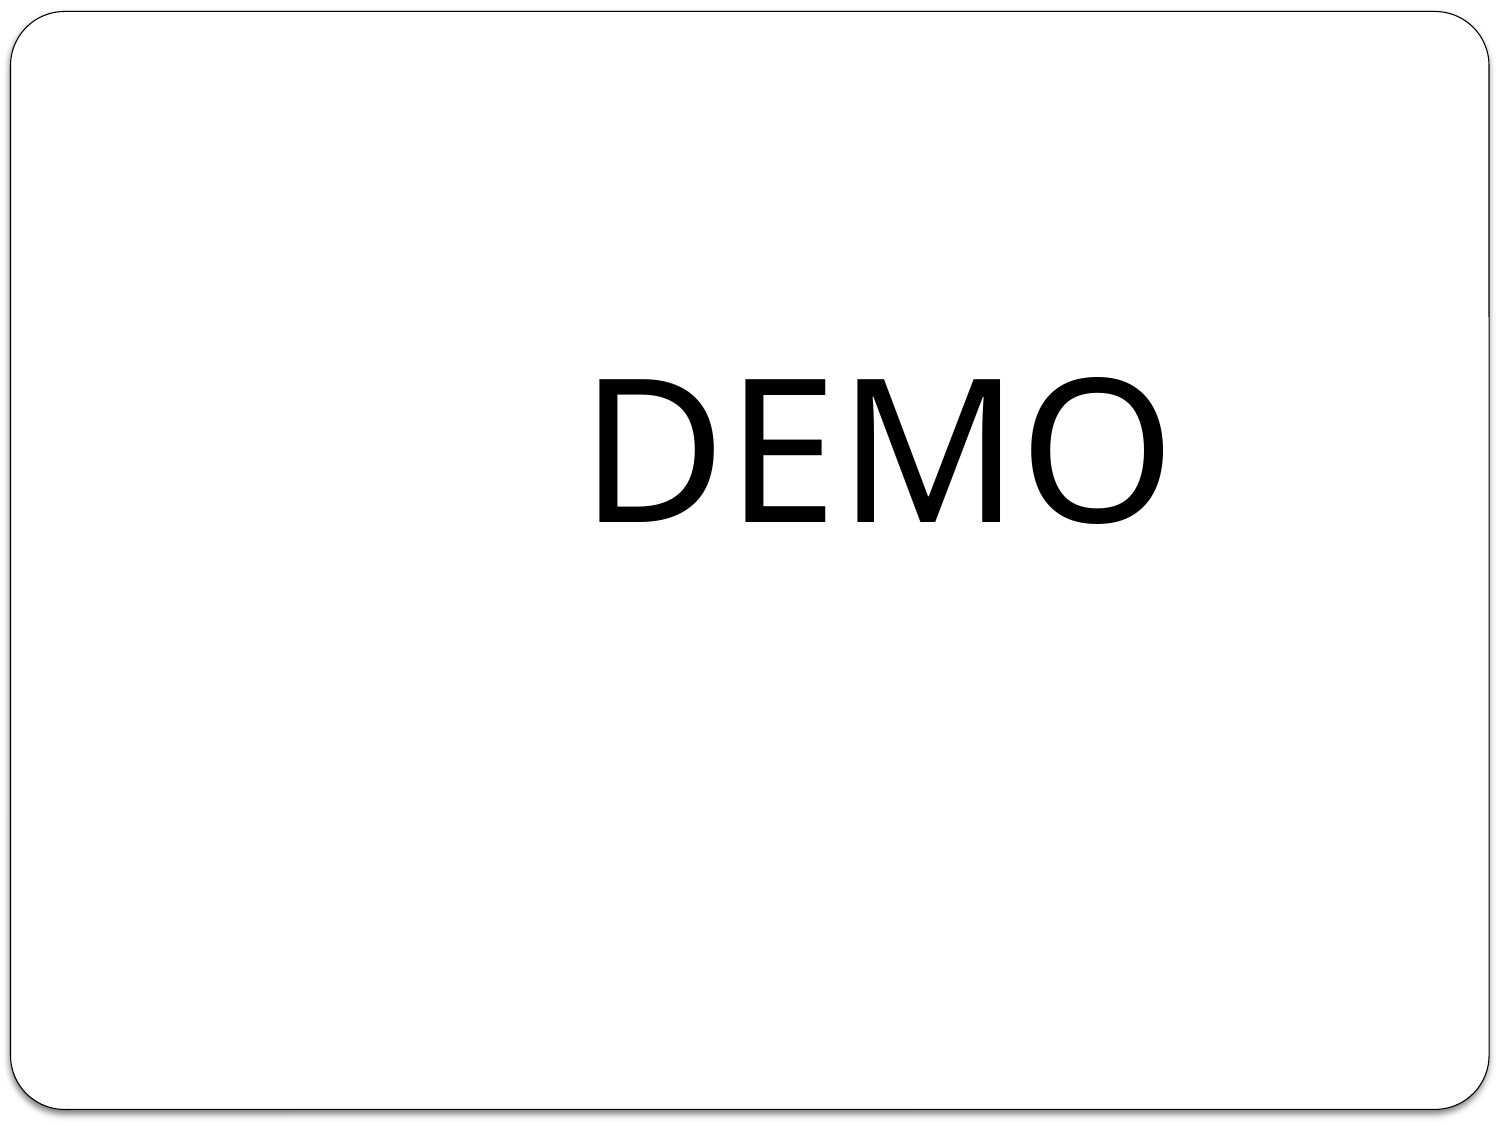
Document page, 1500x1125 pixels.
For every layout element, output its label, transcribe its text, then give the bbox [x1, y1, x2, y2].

list DEMO [150, 237, 1425, 988]
